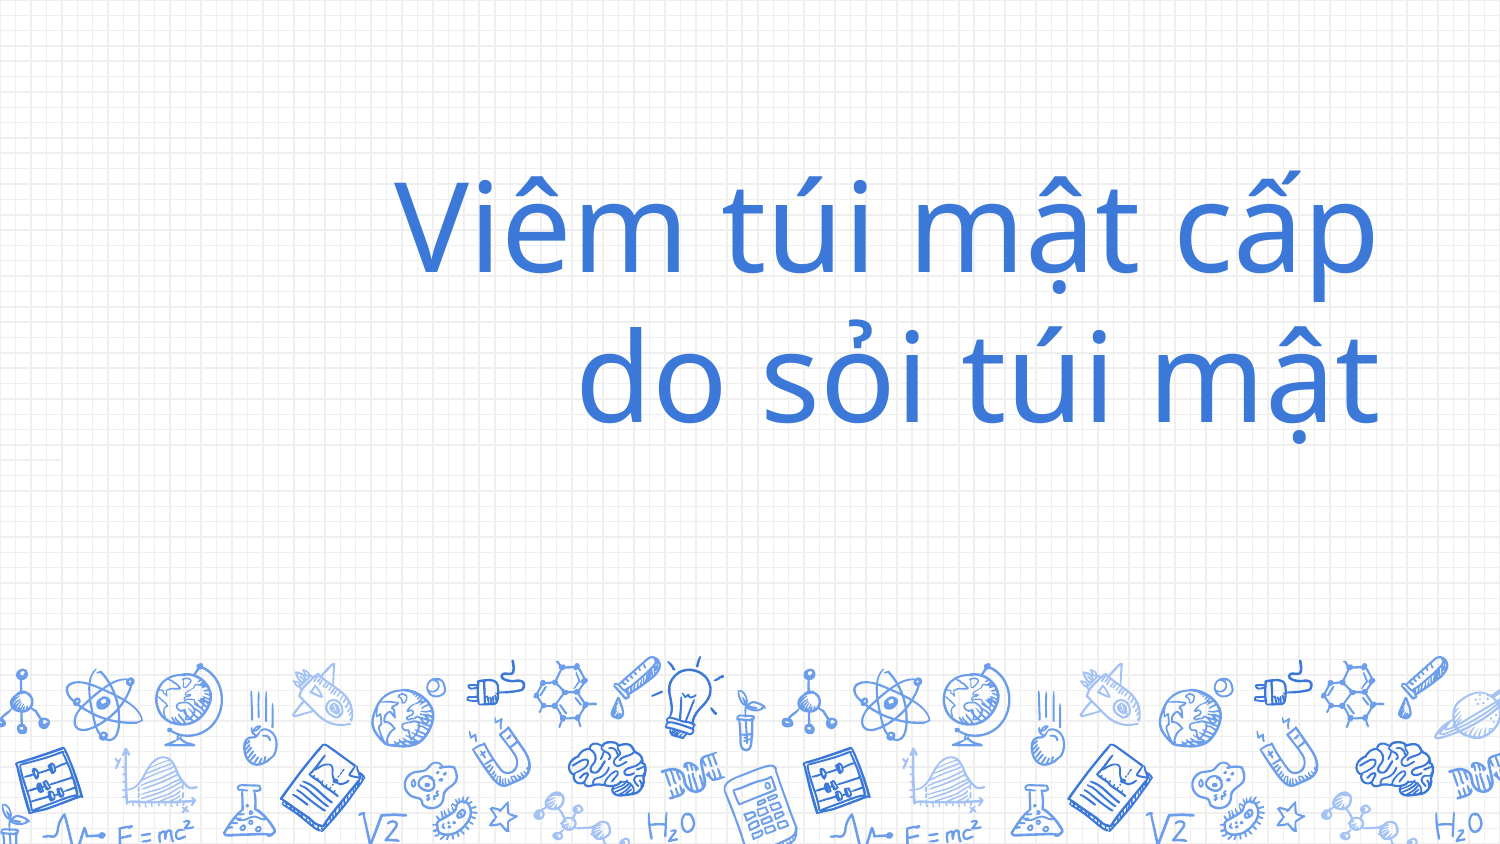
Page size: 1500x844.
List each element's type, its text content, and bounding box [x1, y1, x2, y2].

title Viêm túi mật cấp do sỏi túi mật [288, 272, 1397, 463]
